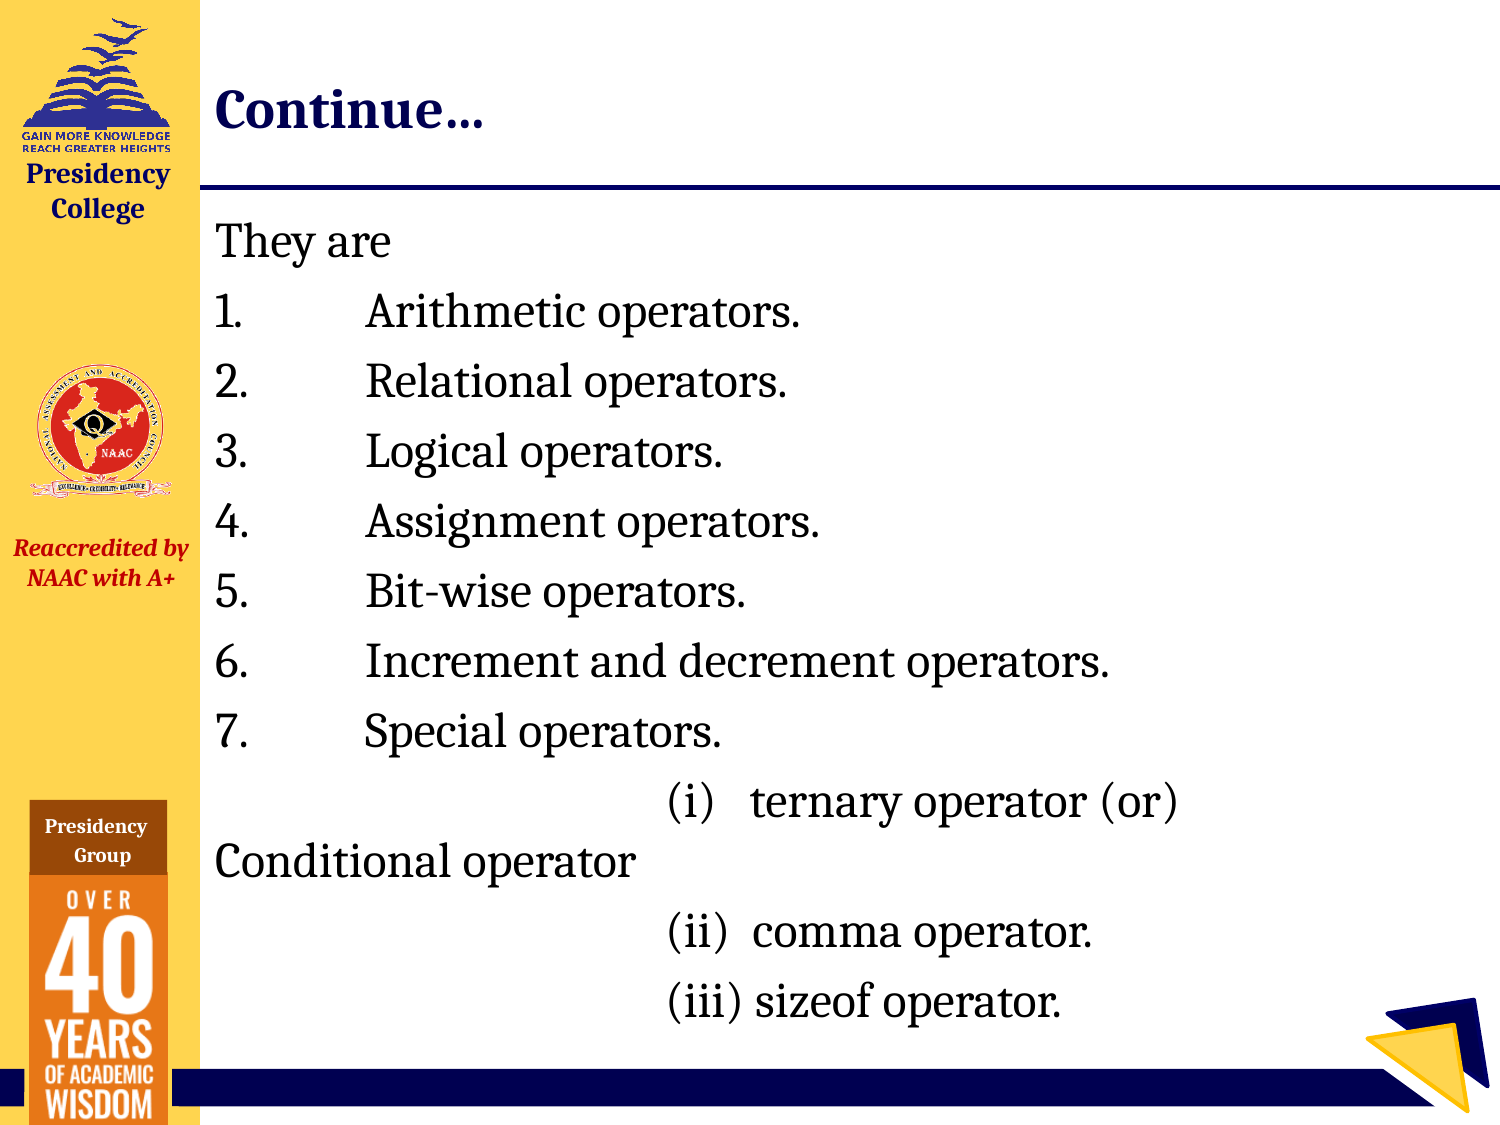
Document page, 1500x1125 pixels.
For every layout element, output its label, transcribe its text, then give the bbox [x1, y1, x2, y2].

list They are 1. Arithmetic operators. 2. Relational operators. 3. Logical operators. 4. Assignment operators. 5. Bit-wise operators. 6. Increment and decrement operators. 7. Special operators. (i) ternary operator (or) Conditional operator (ii) comma operator. (iii) sizeof operator. [200, 200, 1463, 1063]
picture [29, 875, 168, 1125]
picture [22, 18, 170, 152]
picture [24, 362, 179, 501]
title Continue… [200, 37, 1463, 175]
